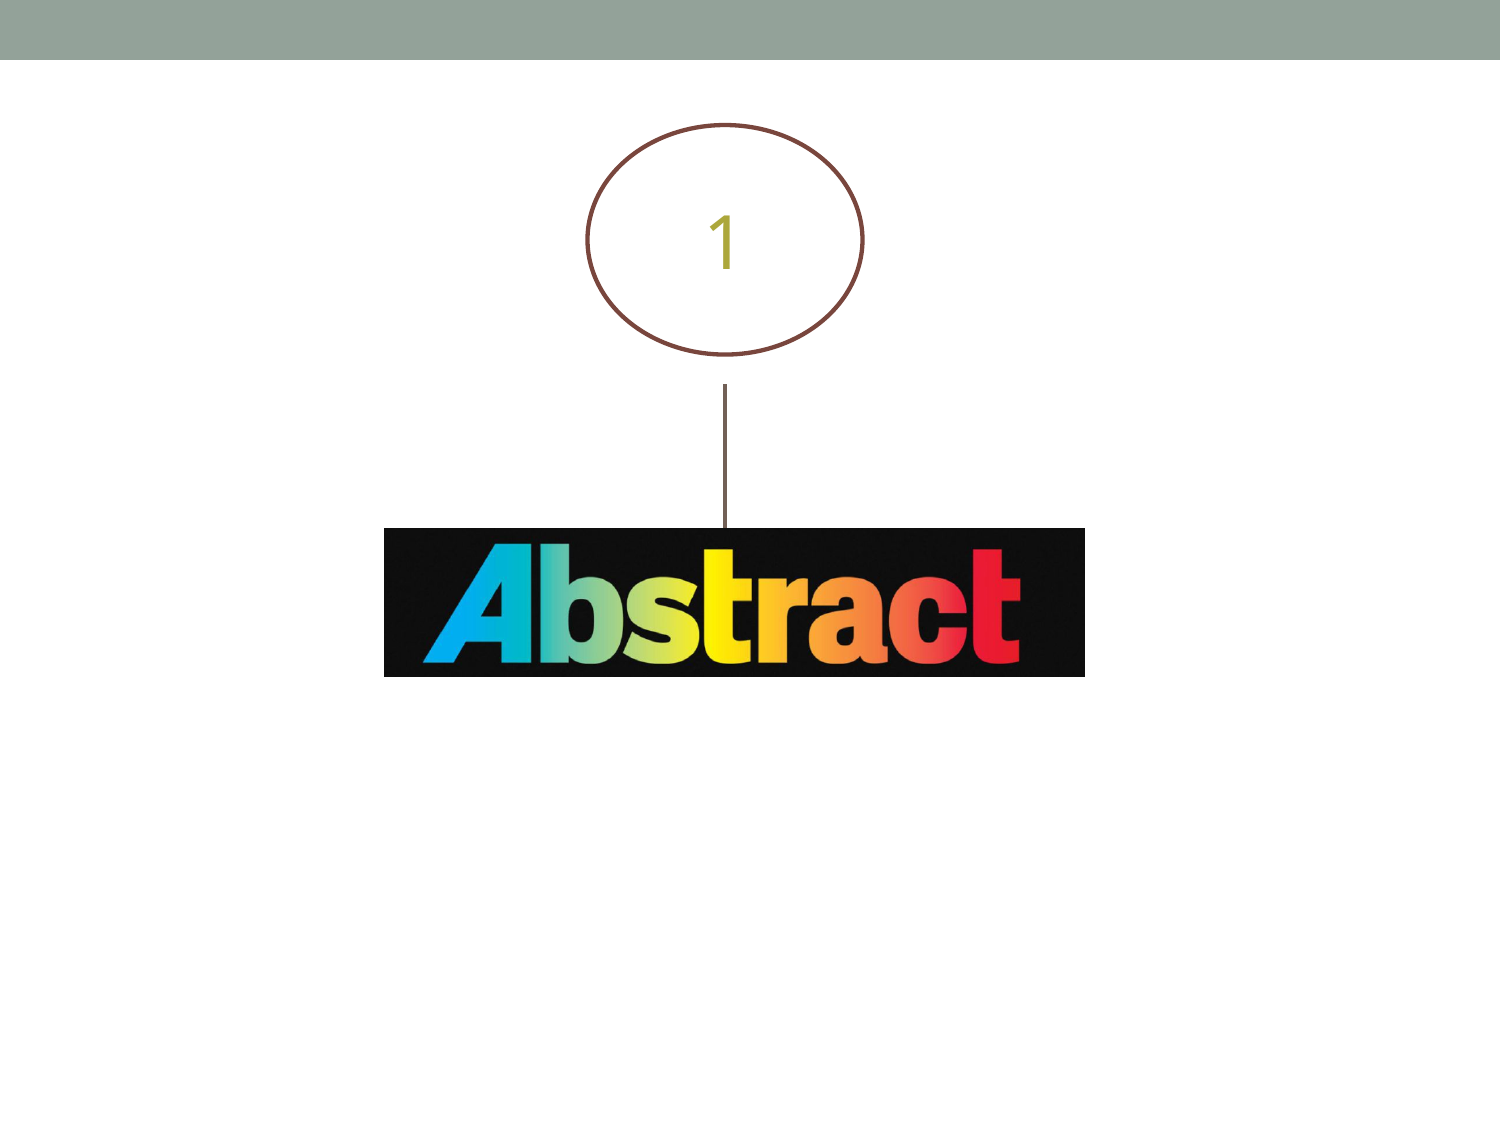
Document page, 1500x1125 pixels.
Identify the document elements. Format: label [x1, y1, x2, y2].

picture [384, 527, 1086, 677]
text_box [409, 124, 1061, 524]
